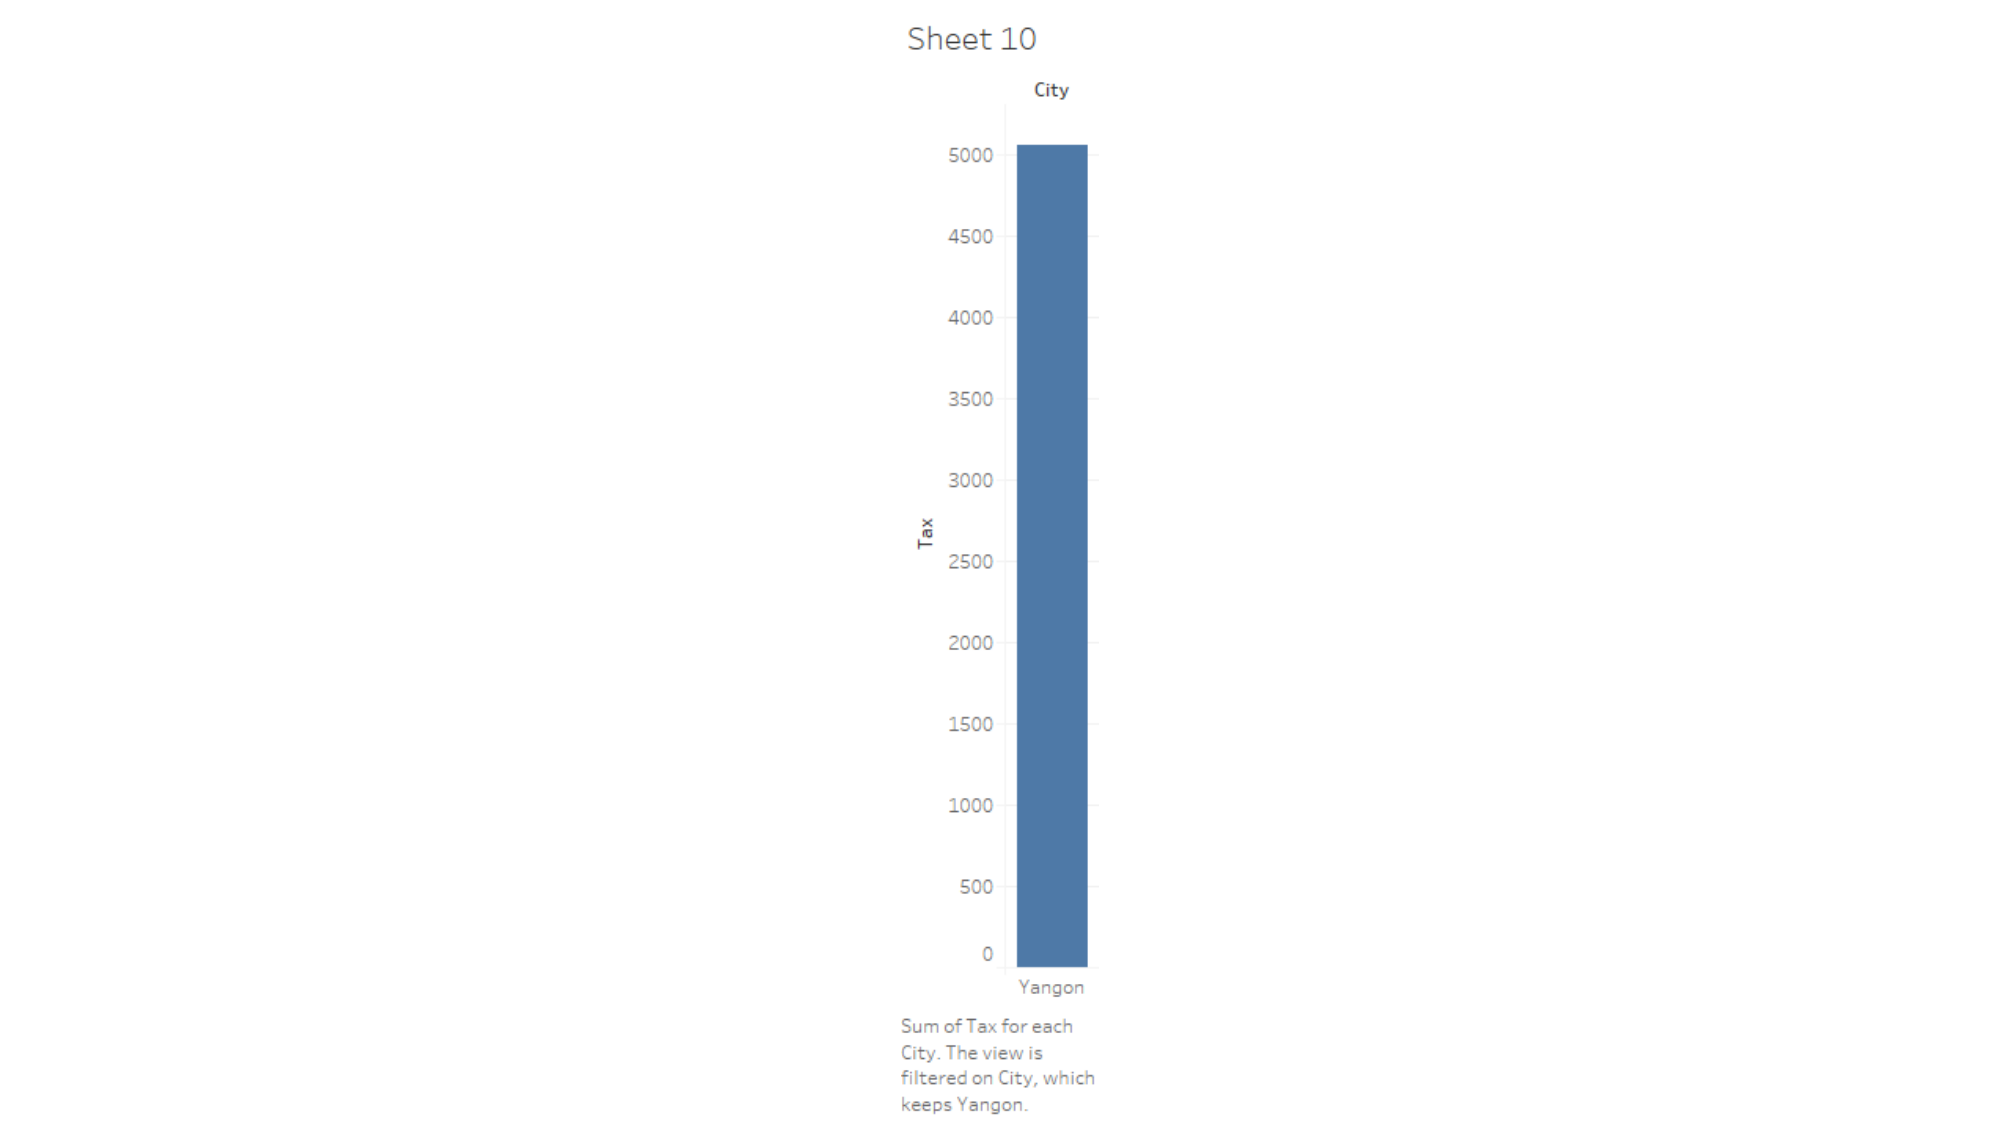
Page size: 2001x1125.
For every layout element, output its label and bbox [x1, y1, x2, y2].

picture [901, 6, 1099, 1119]
